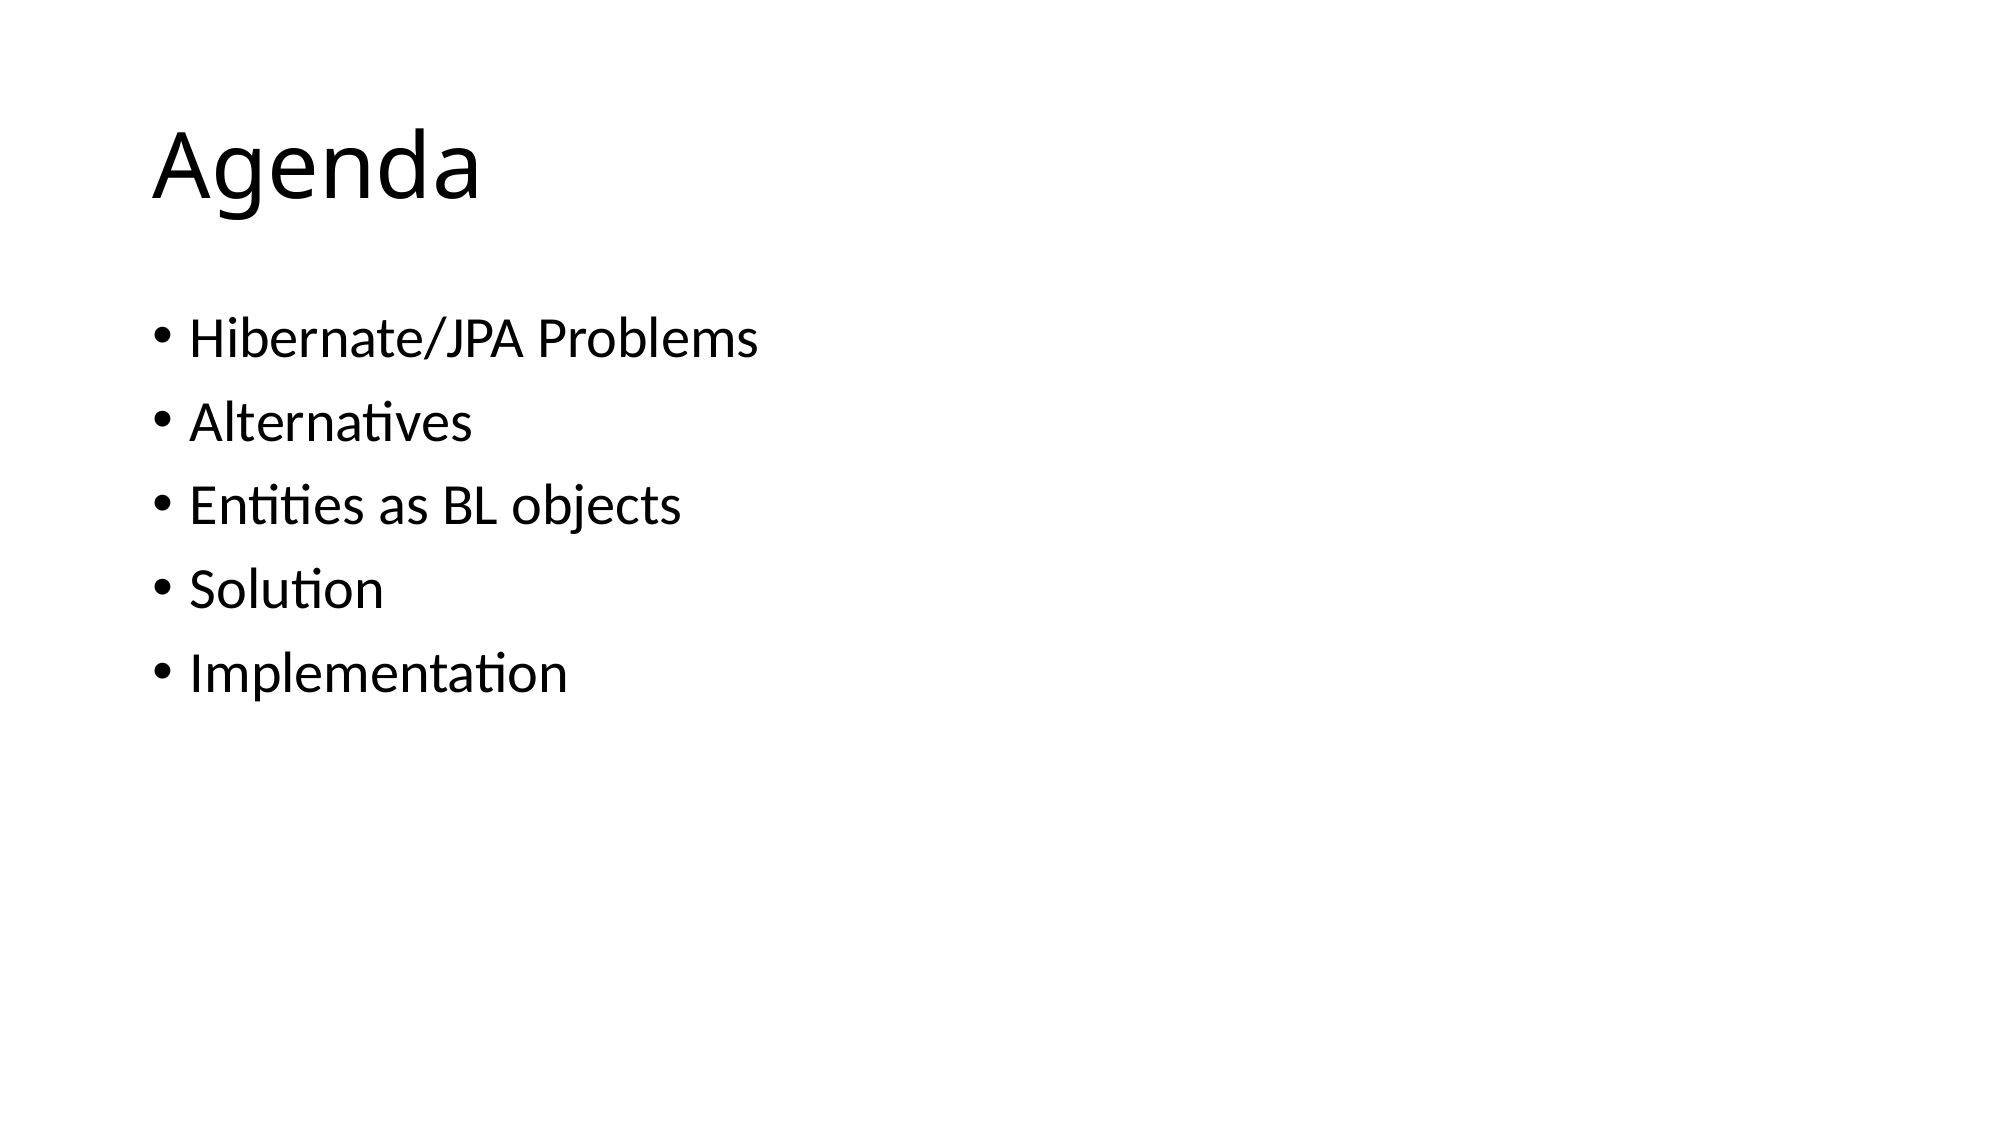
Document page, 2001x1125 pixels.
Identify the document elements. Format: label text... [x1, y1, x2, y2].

list Hibernate/JPA Problems Alternatives Entities as BL objects Solution Implementation [137, 299, 1863, 1014]
title Agenda [137, 59, 1863, 278]
